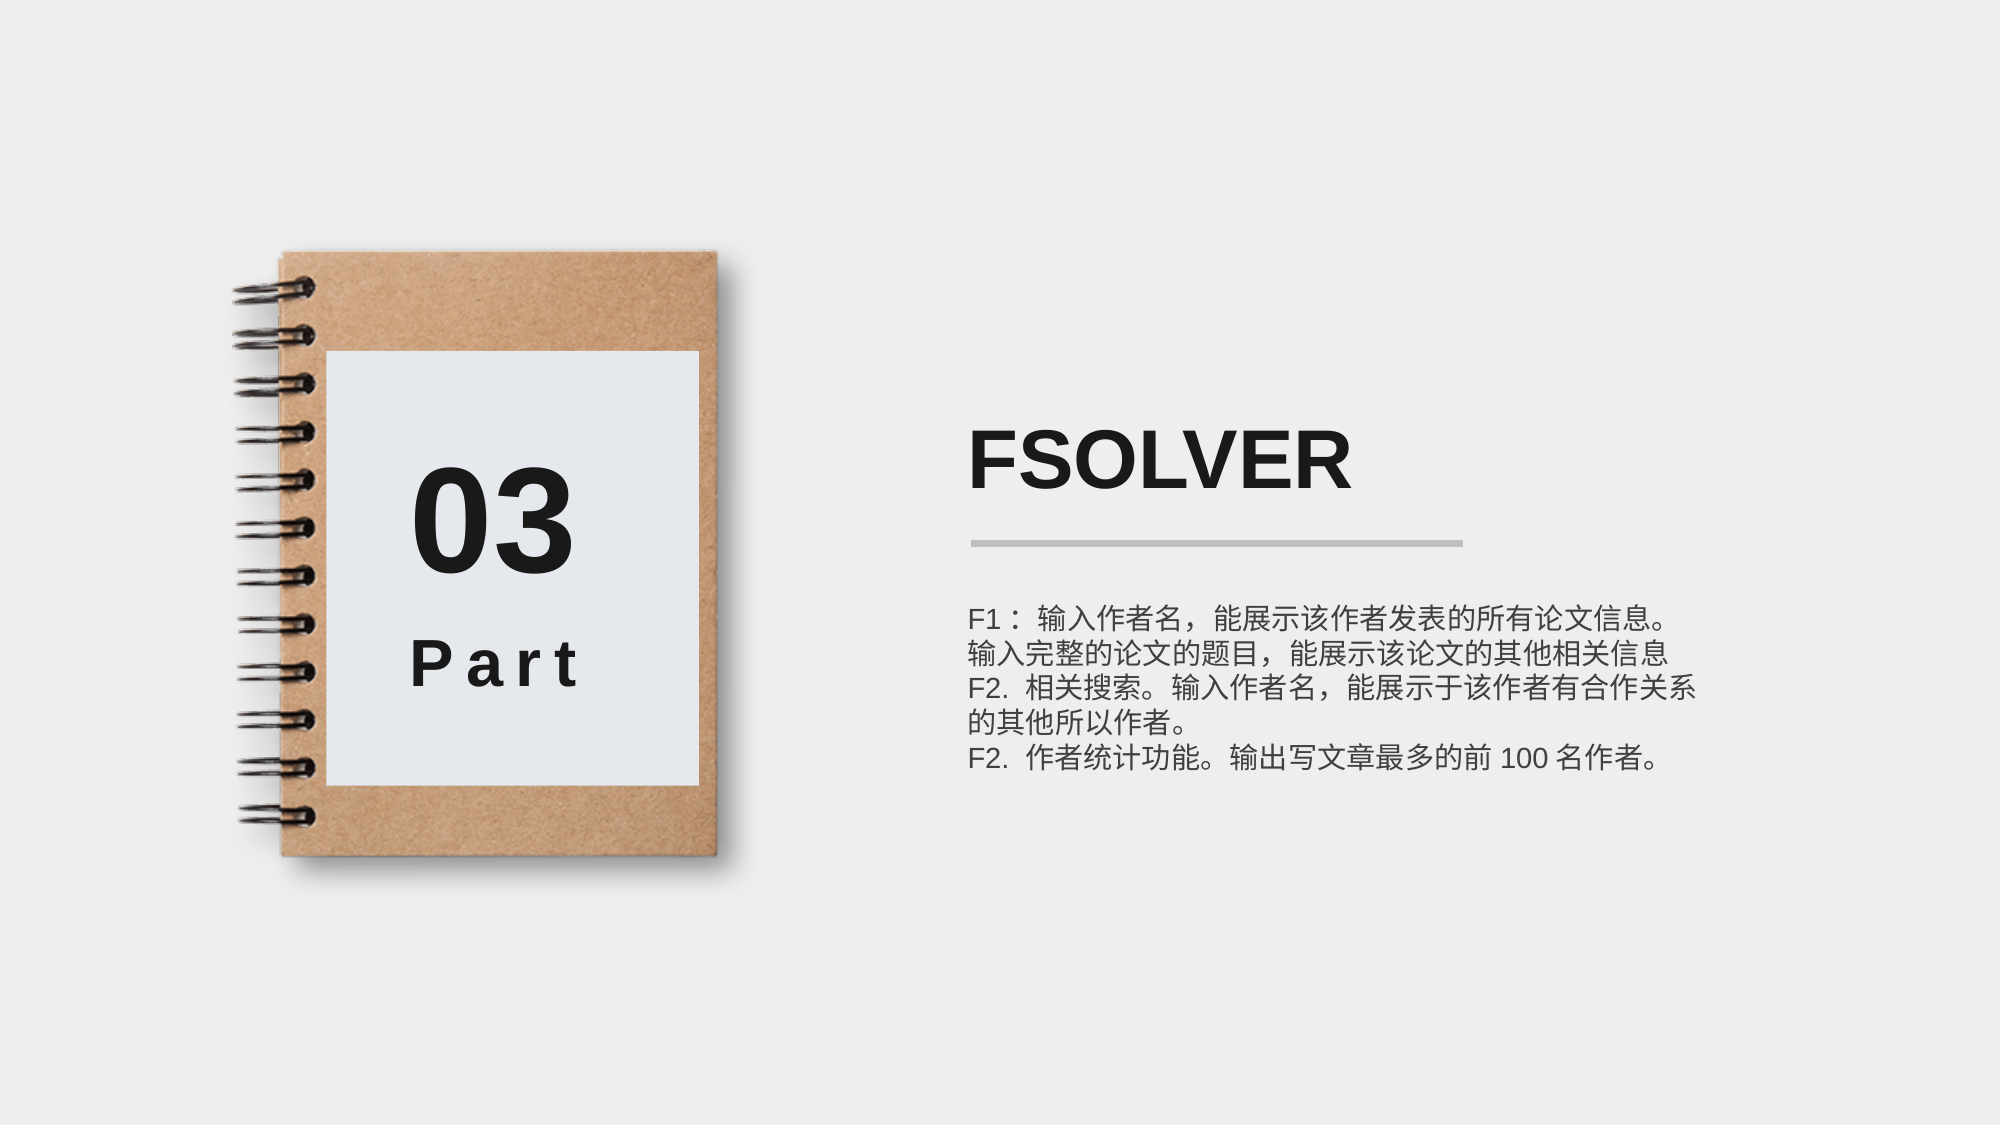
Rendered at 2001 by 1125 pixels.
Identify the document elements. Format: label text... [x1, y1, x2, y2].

text_box F1：输入作者名，能展示该作者发表的所有论文信息。输入完整的论文的题目，能展示该论文的其他相关信息 F2. 相关搜索。输入作者名，能展示于该作者有合作关系的其他所以作者。 F2. 作者统计功能。输出写文章最多的前100名作者。 [952, 592, 1719, 818]
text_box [165, 201, 789, 925]
text_box FSOLVER [952, 397, 1464, 513]
